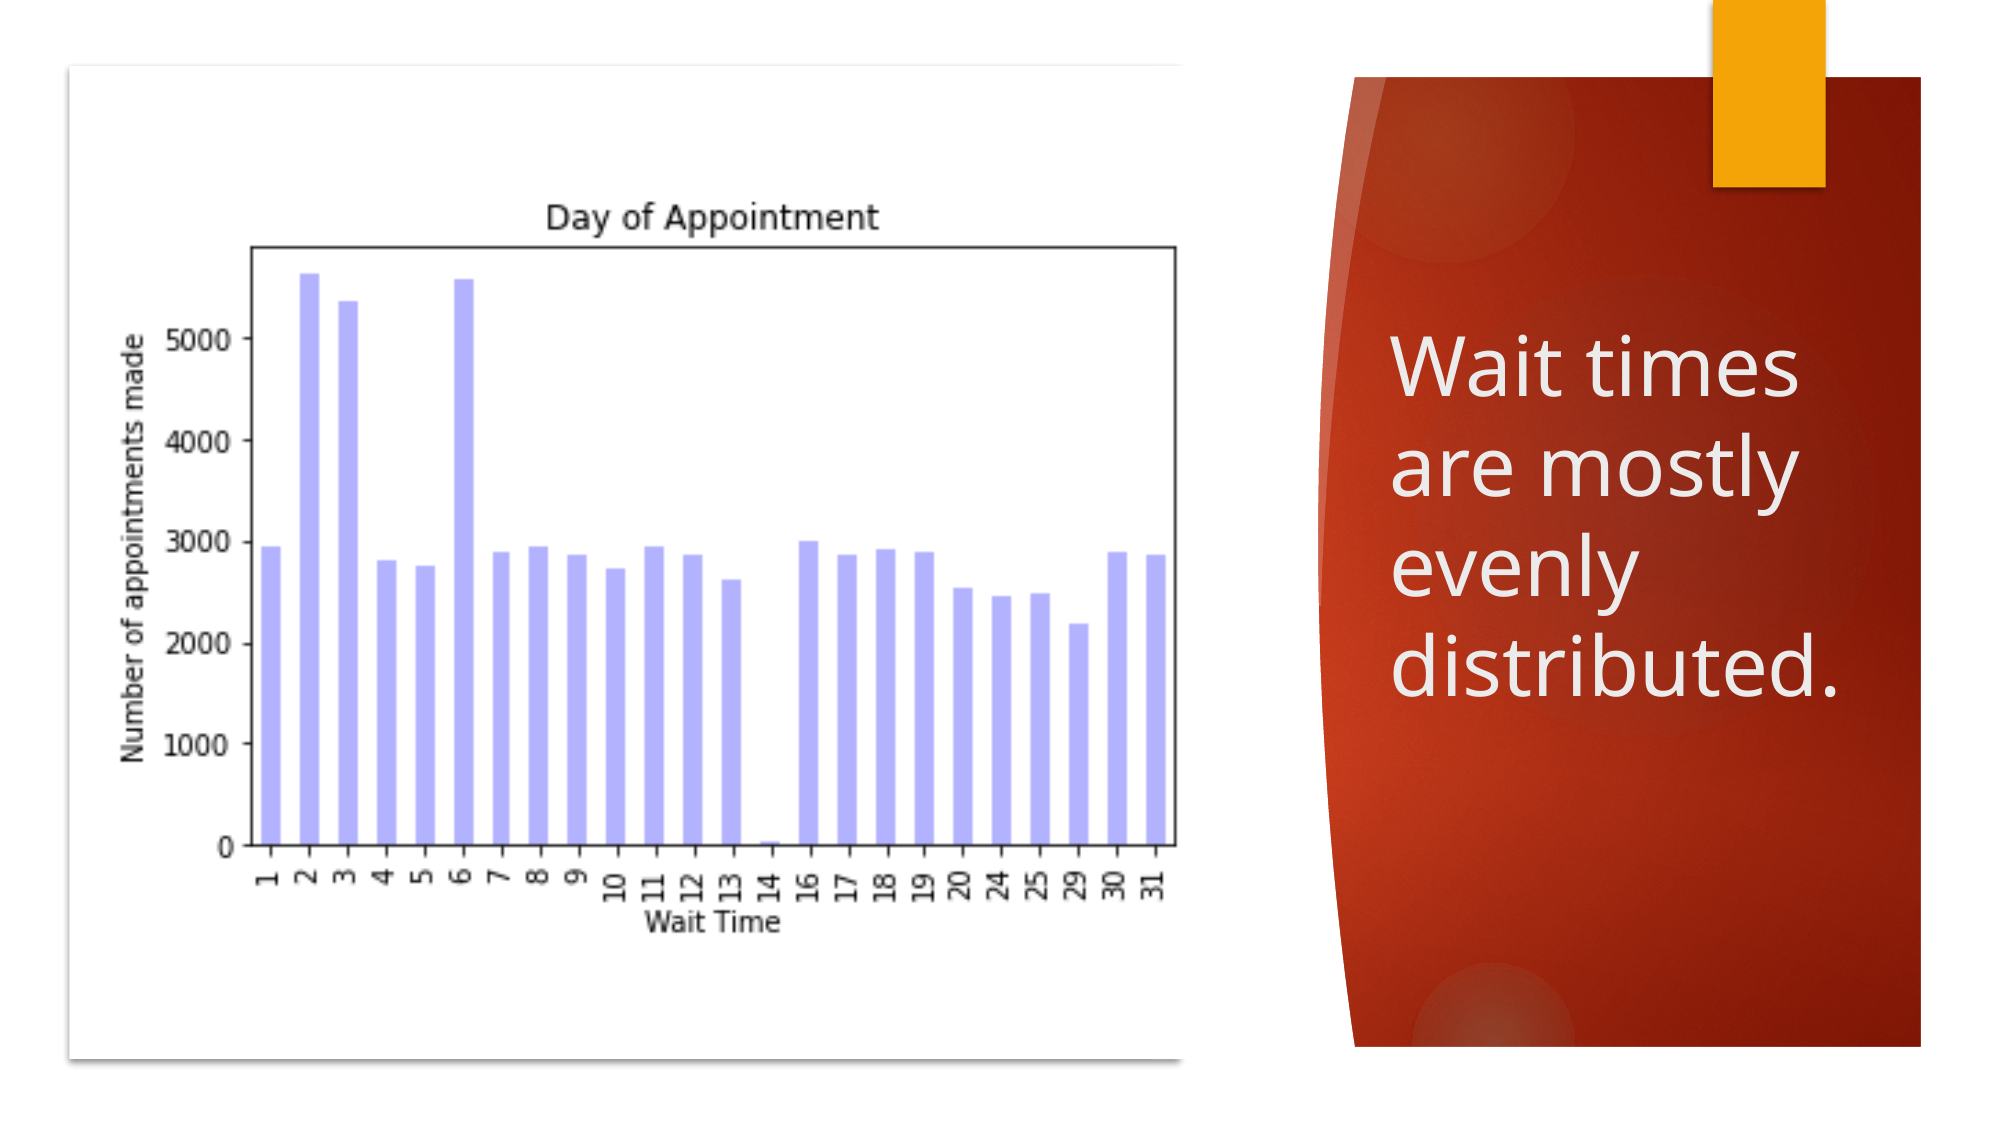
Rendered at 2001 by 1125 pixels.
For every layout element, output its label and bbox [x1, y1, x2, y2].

text_box [0, 0, 2000, 1125]
picture [93, 177, 1285, 947]
text_box [69, 64, 1367, 1060]
